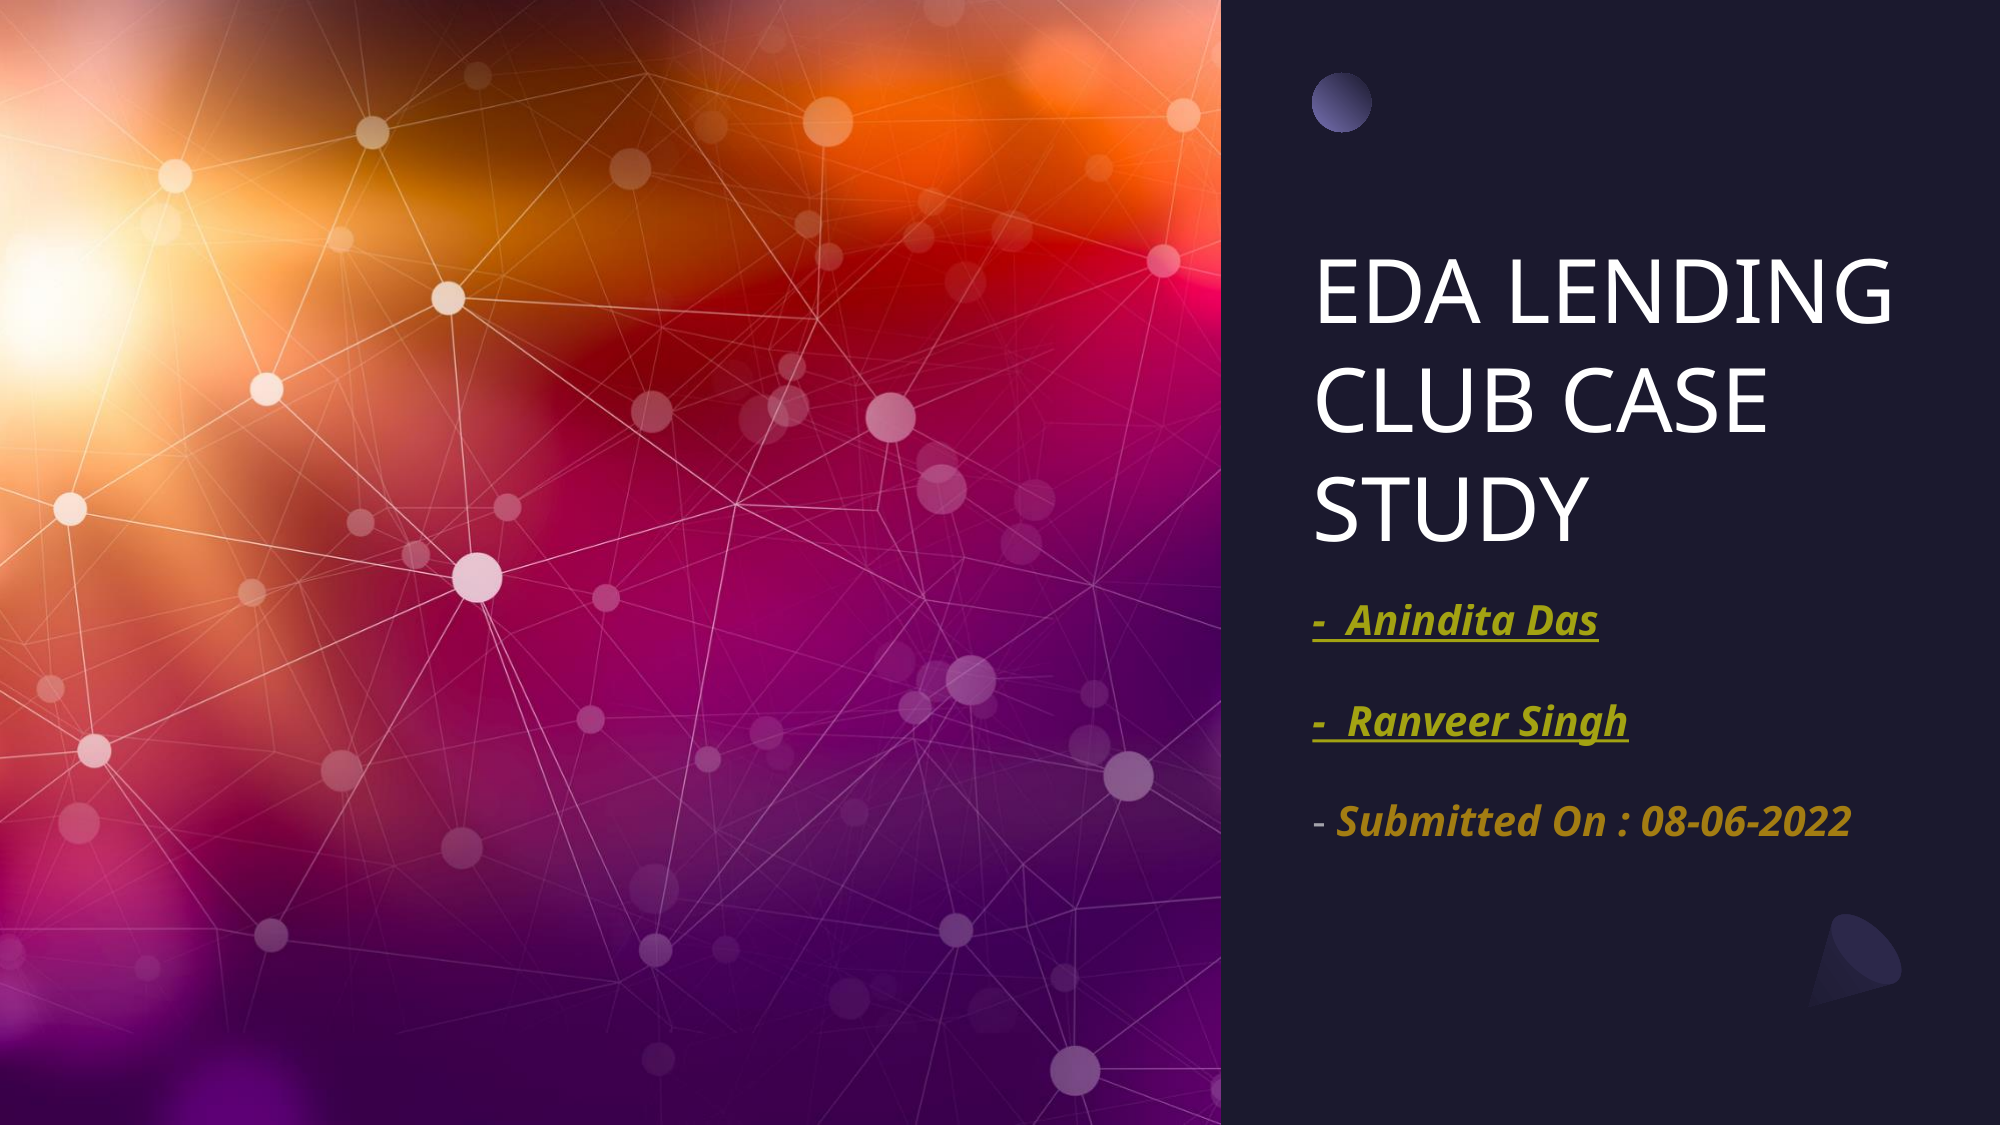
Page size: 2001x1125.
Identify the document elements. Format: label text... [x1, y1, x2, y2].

picture [0, 0, 1221, 1125]
list - Anindita Das - Ranveer Singh - Submitted On : 08-06-2022 [1312, 585, 1898, 870]
title EDA LENDING CLUB CASE STUDY [1312, 172, 1898, 564]
